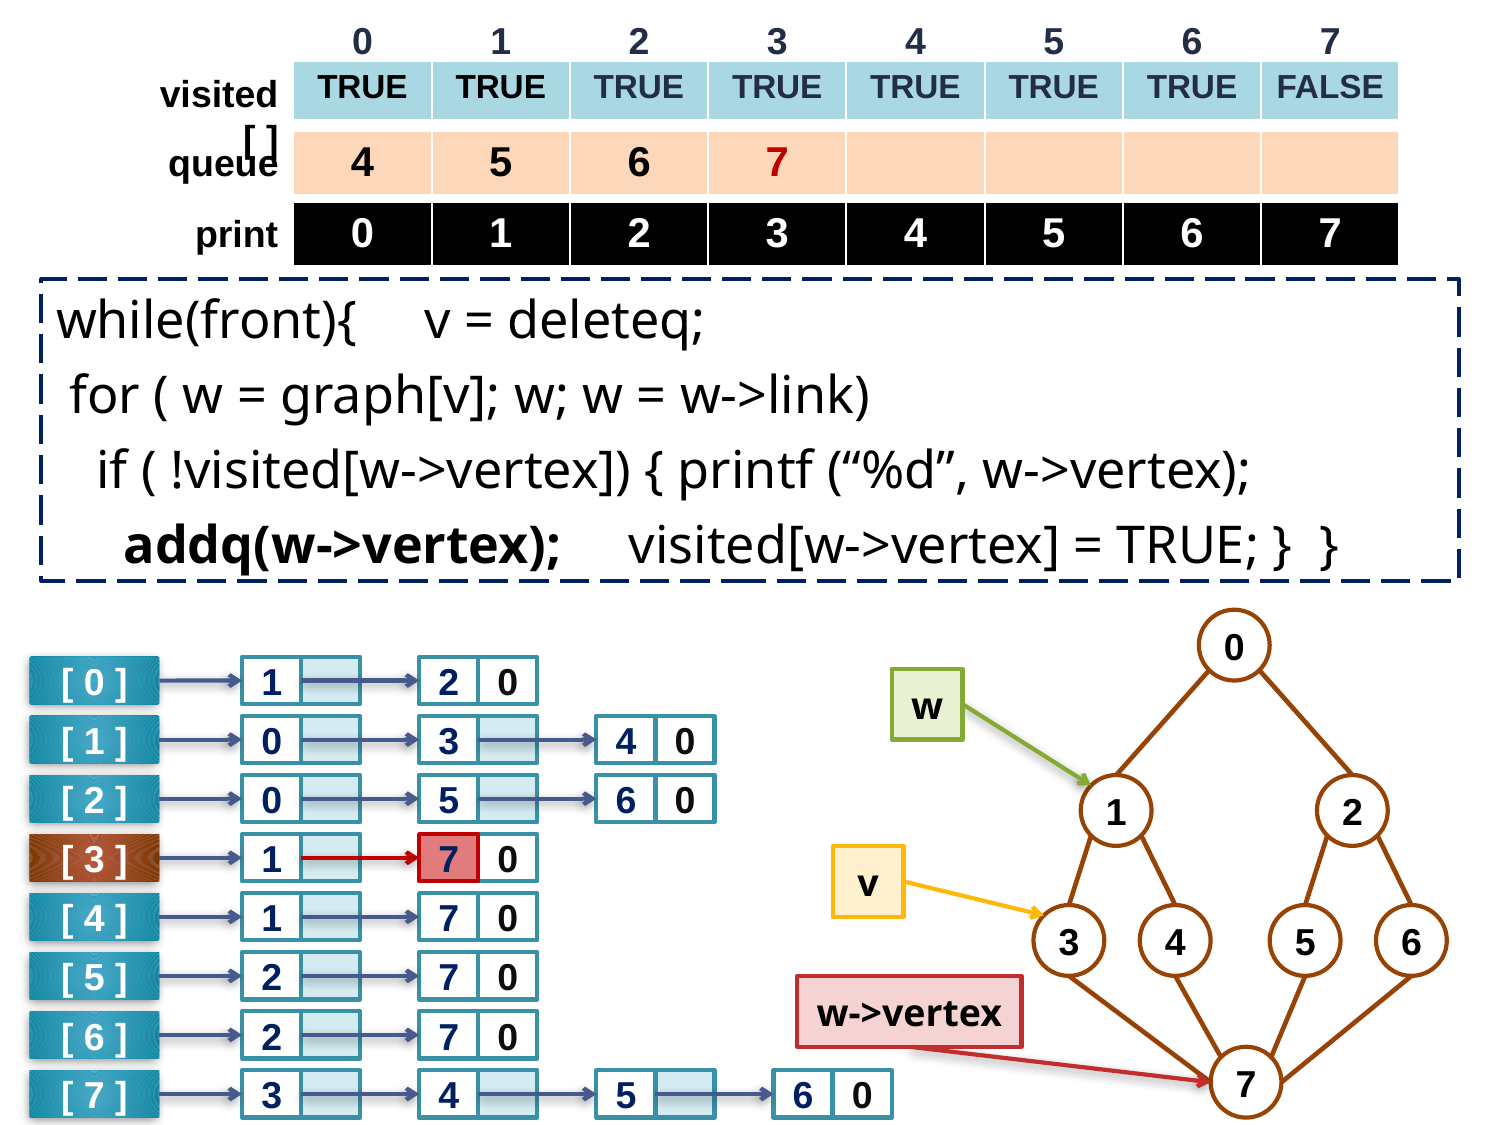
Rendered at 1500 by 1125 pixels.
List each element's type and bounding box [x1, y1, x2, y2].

table_header [294, 203, 431, 265]
table_header [433, 62, 569, 119]
table_header [709, 132, 845, 194]
table_header [847, 203, 984, 265]
table_header [433, 14, 569, 60]
table_header [294, 62, 431, 119]
table_header [1124, 203, 1260, 265]
text_box [104, 62, 294, 192]
table_header [1262, 203, 1398, 265]
text_box [29, 832, 539, 883]
table_header [1262, 62, 1398, 119]
table_header [847, 132, 984, 194]
table_header [709, 62, 845, 119]
table_header [986, 203, 1122, 265]
table_header [709, 14, 845, 60]
table_header [294, 132, 431, 194]
table_header [709, 203, 845, 265]
text_box [29, 891, 539, 942]
text_box [29, 655, 539, 706]
table_header [433, 203, 569, 265]
text_box [29, 714, 717, 765]
table_header [571, 132, 707, 194]
table_header [1262, 14, 1398, 60]
text_box [104, 202, 294, 263]
text_box [29, 773, 717, 824]
table_header [986, 62, 1122, 119]
table_header [847, 62, 984, 119]
text_box [29, 1068, 894, 1120]
table_header [1124, 132, 1260, 194]
table_header [1124, 62, 1260, 119]
table_header [571, 14, 707, 60]
text_box [29, 950, 539, 1002]
table_header [294, 14, 431, 60]
text_box [41, 278, 1459, 582]
table_header [571, 203, 707, 265]
table_header [433, 132, 569, 194]
table_header [571, 62, 707, 119]
table_header [847, 14, 984, 60]
table_header [986, 14, 1122, 60]
text_box [29, 1009, 539, 1061]
table_header [1262, 132, 1398, 194]
table_header [986, 132, 1122, 194]
table_header [1124, 14, 1260, 60]
text_box [795, 607, 1449, 1120]
